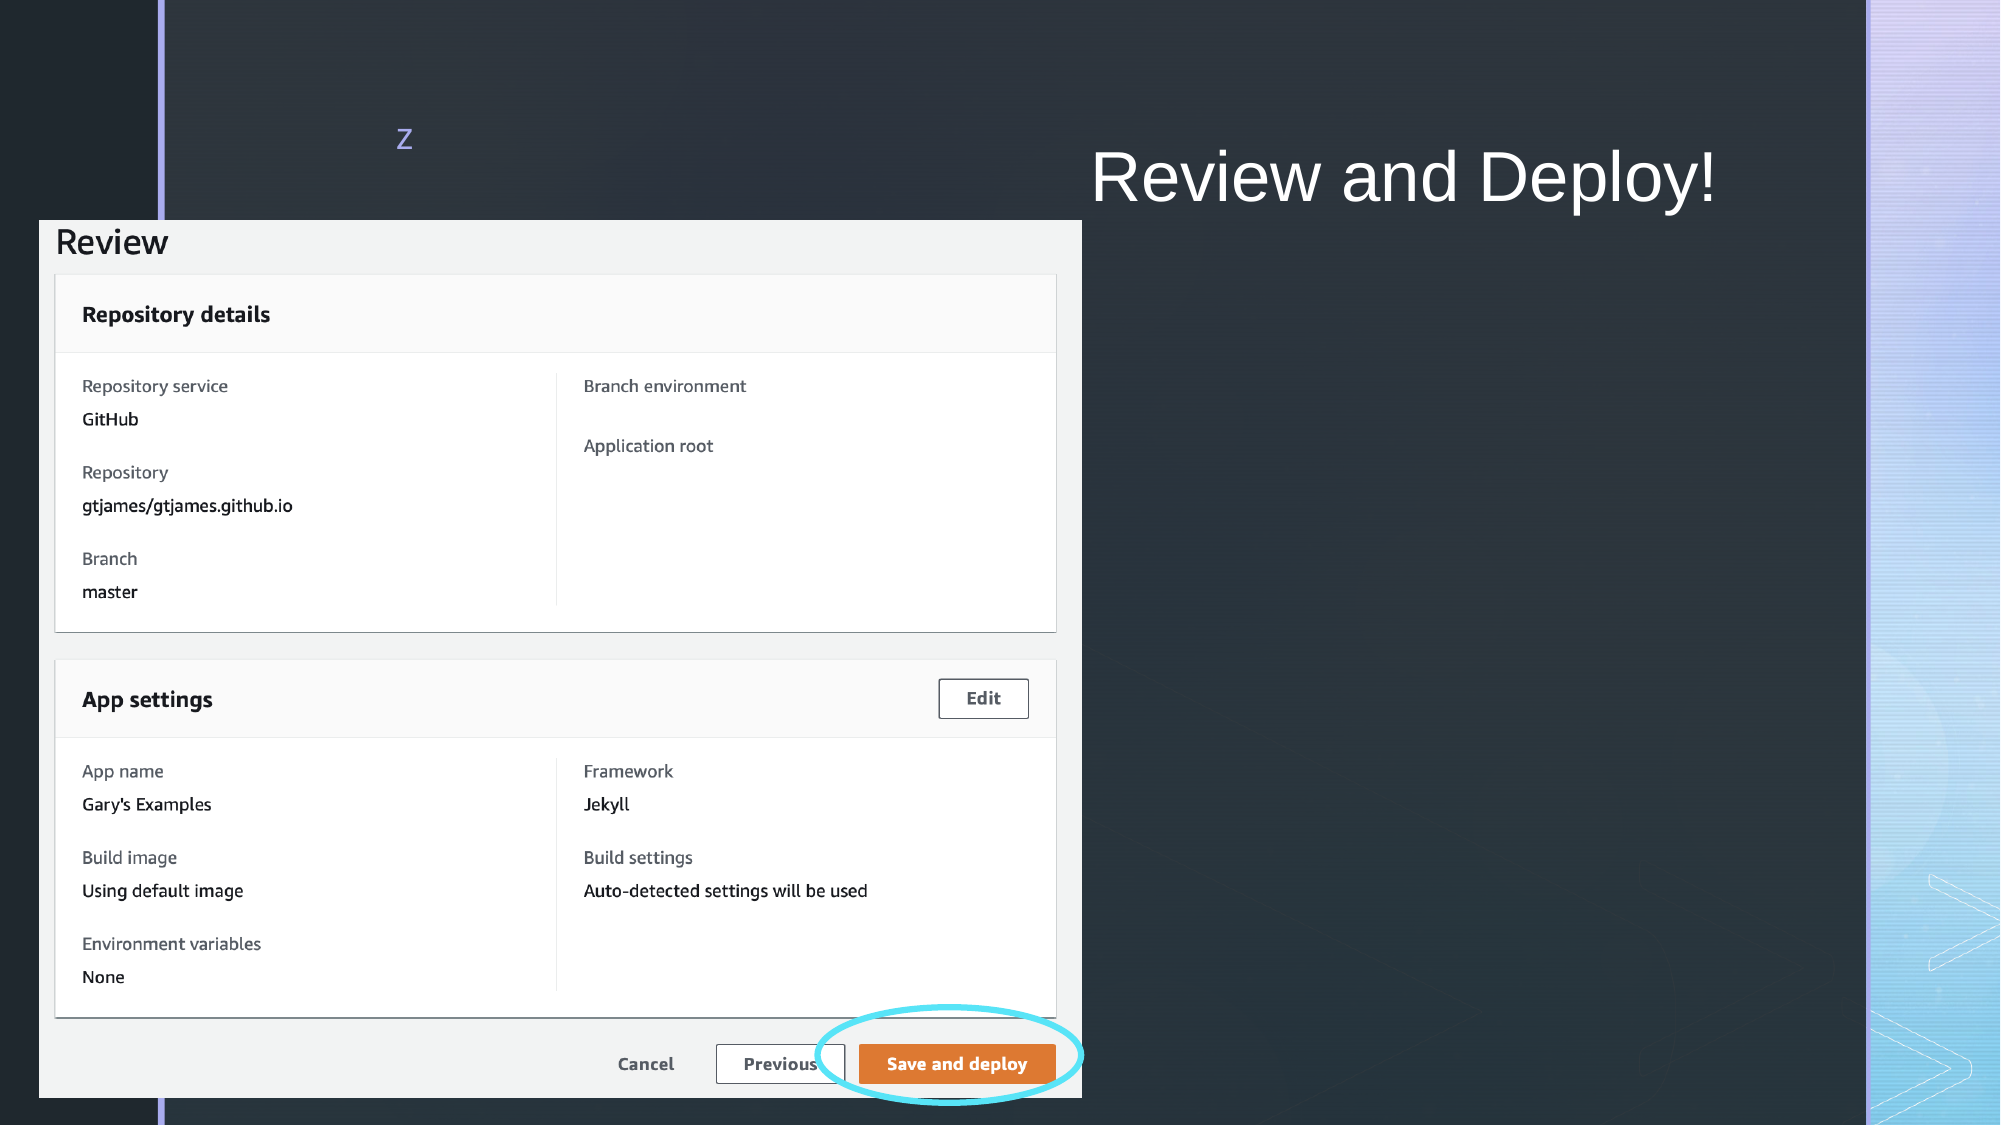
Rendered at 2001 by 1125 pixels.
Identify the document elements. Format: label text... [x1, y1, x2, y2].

text_box [890, 1099, 1009, 1105]
picture [38, 220, 1082, 1099]
title Review and Deploy! [428, 132, 1734, 310]
picture [1871, 0, 2001, 1125]
